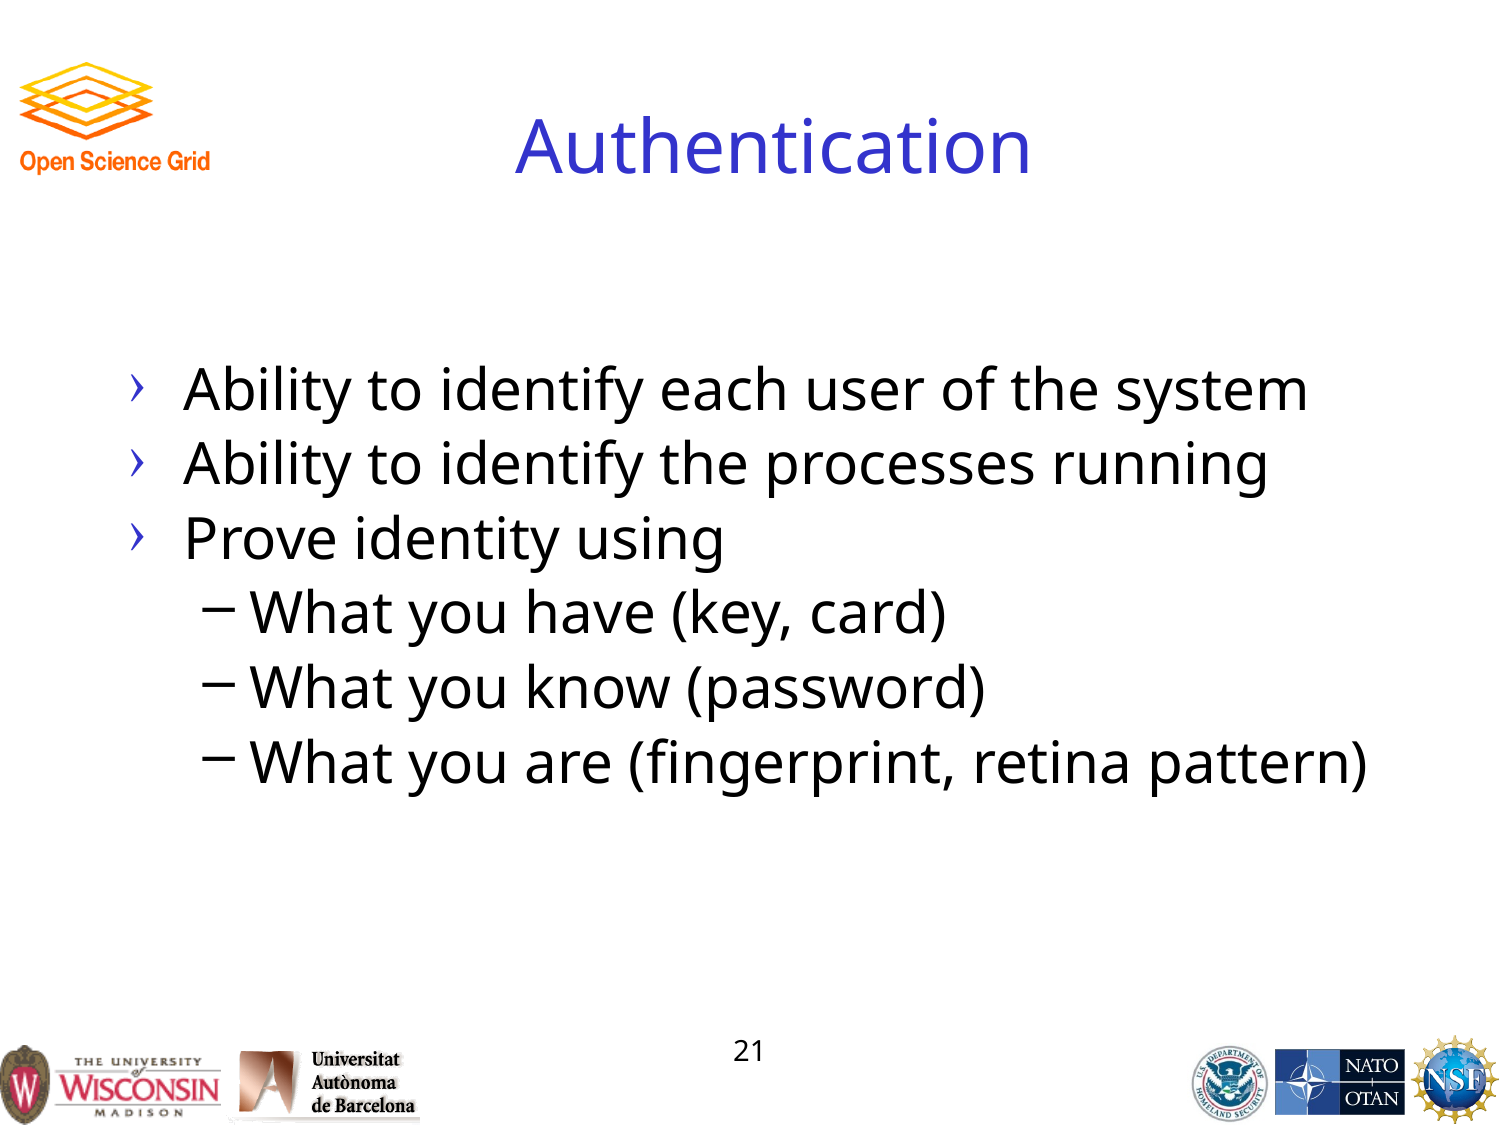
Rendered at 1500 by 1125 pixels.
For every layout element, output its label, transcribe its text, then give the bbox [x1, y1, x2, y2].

picture [1409, 1033, 1500, 1125]
picture [1187, 1043, 1271, 1125]
picture [0, 1045, 221, 1125]
picture [226, 1036, 420, 1125]
title Authentication [137, 49, 1413, 238]
picture [1275, 1049, 1405, 1115]
picture [0, 39, 229, 192]
footer 21 [512, 1025, 988, 1100]
list Ability to identify each user of the system Ability to identify the processes running Prove identity using What you have (key, card) What you know (password) What you are (fingerprint, retina pattern) [112, 270, 1455, 1001]
